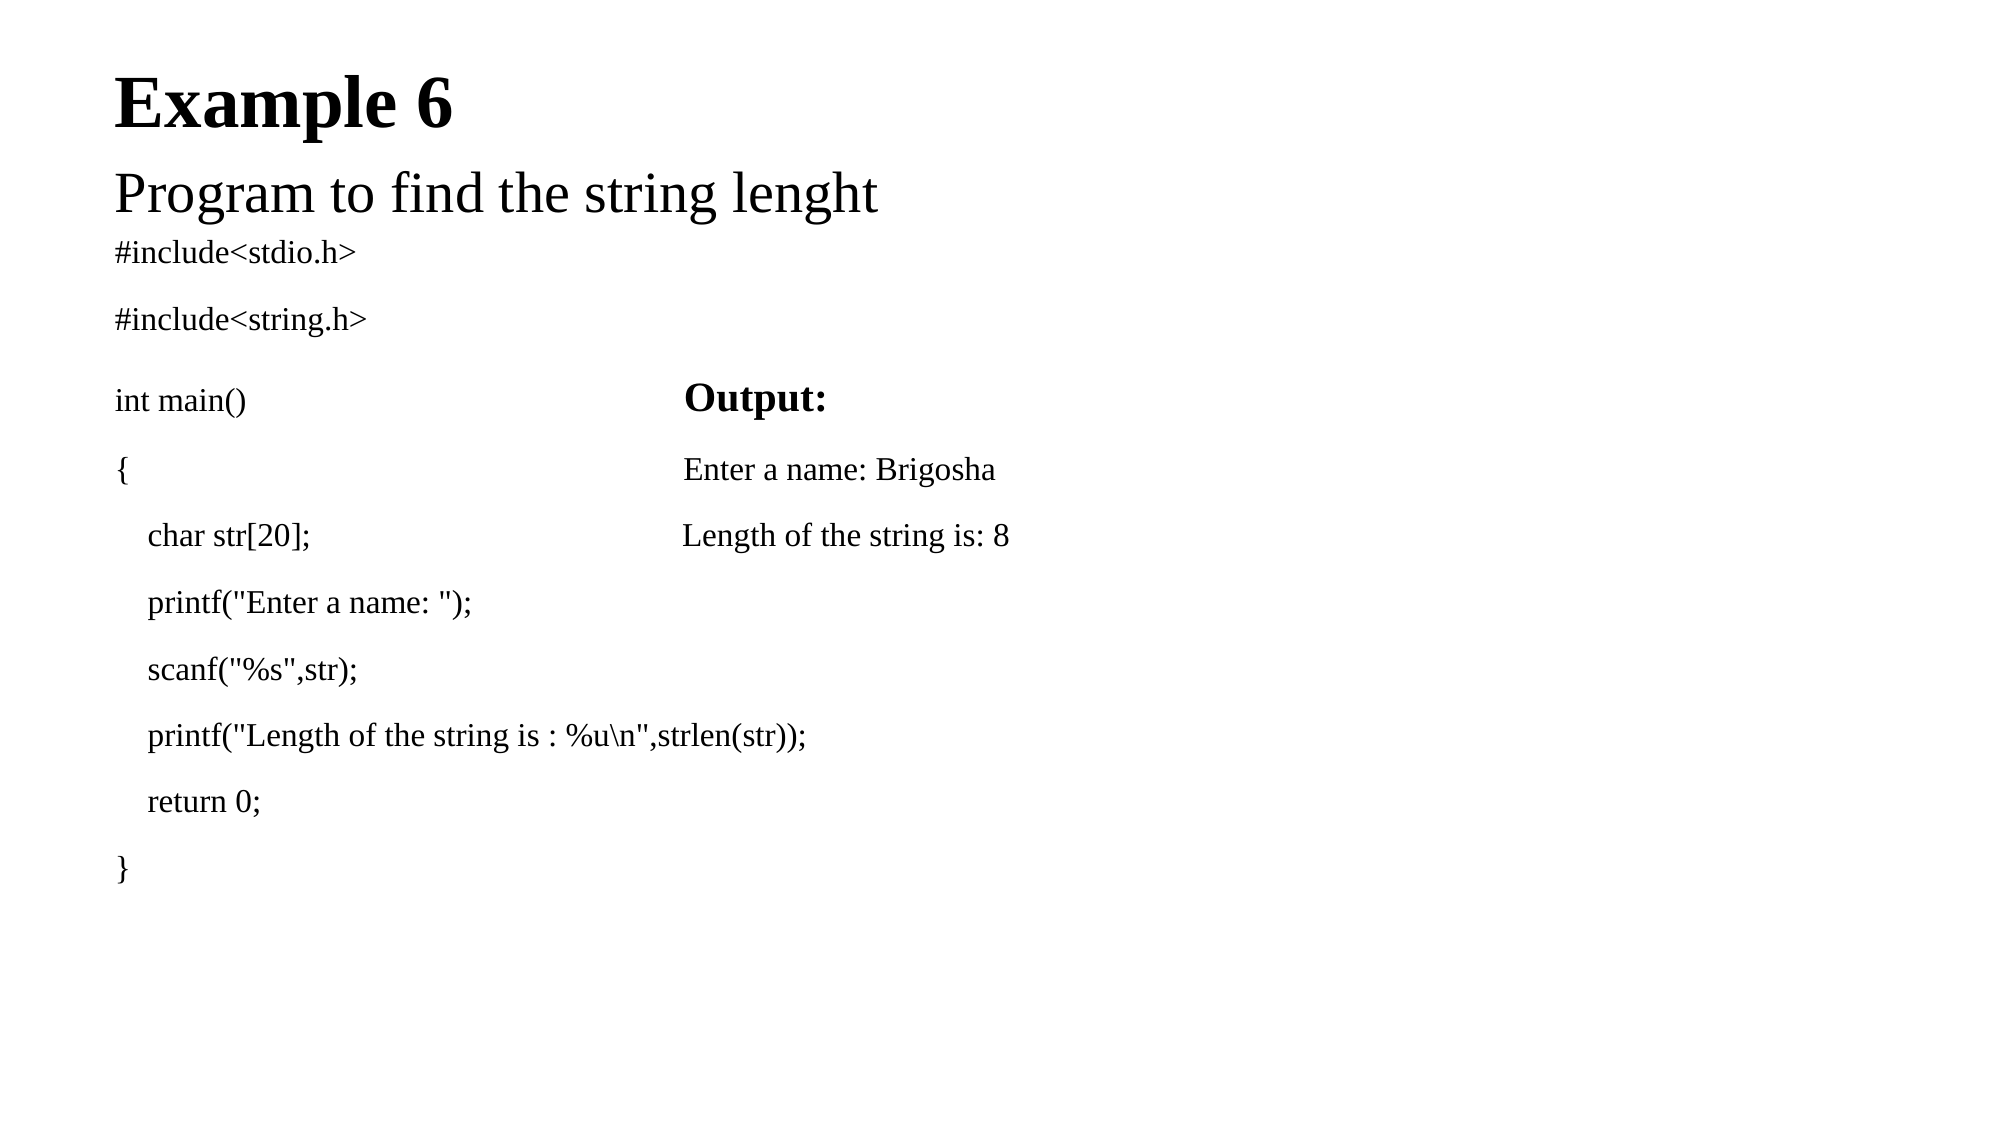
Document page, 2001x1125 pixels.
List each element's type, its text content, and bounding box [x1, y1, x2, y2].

list Example 6 Program to find the string lenght #include<stdio.h> #include<string.h> int main() Output: { Enter a name: Brigosha char str[20]; Length of the string is: 8 printf("Enter a name: "); scanf("%s",str); printf("Length of the string is : %u\n",strlen(str)); return 0; } [99, 44, 1901, 1085]
